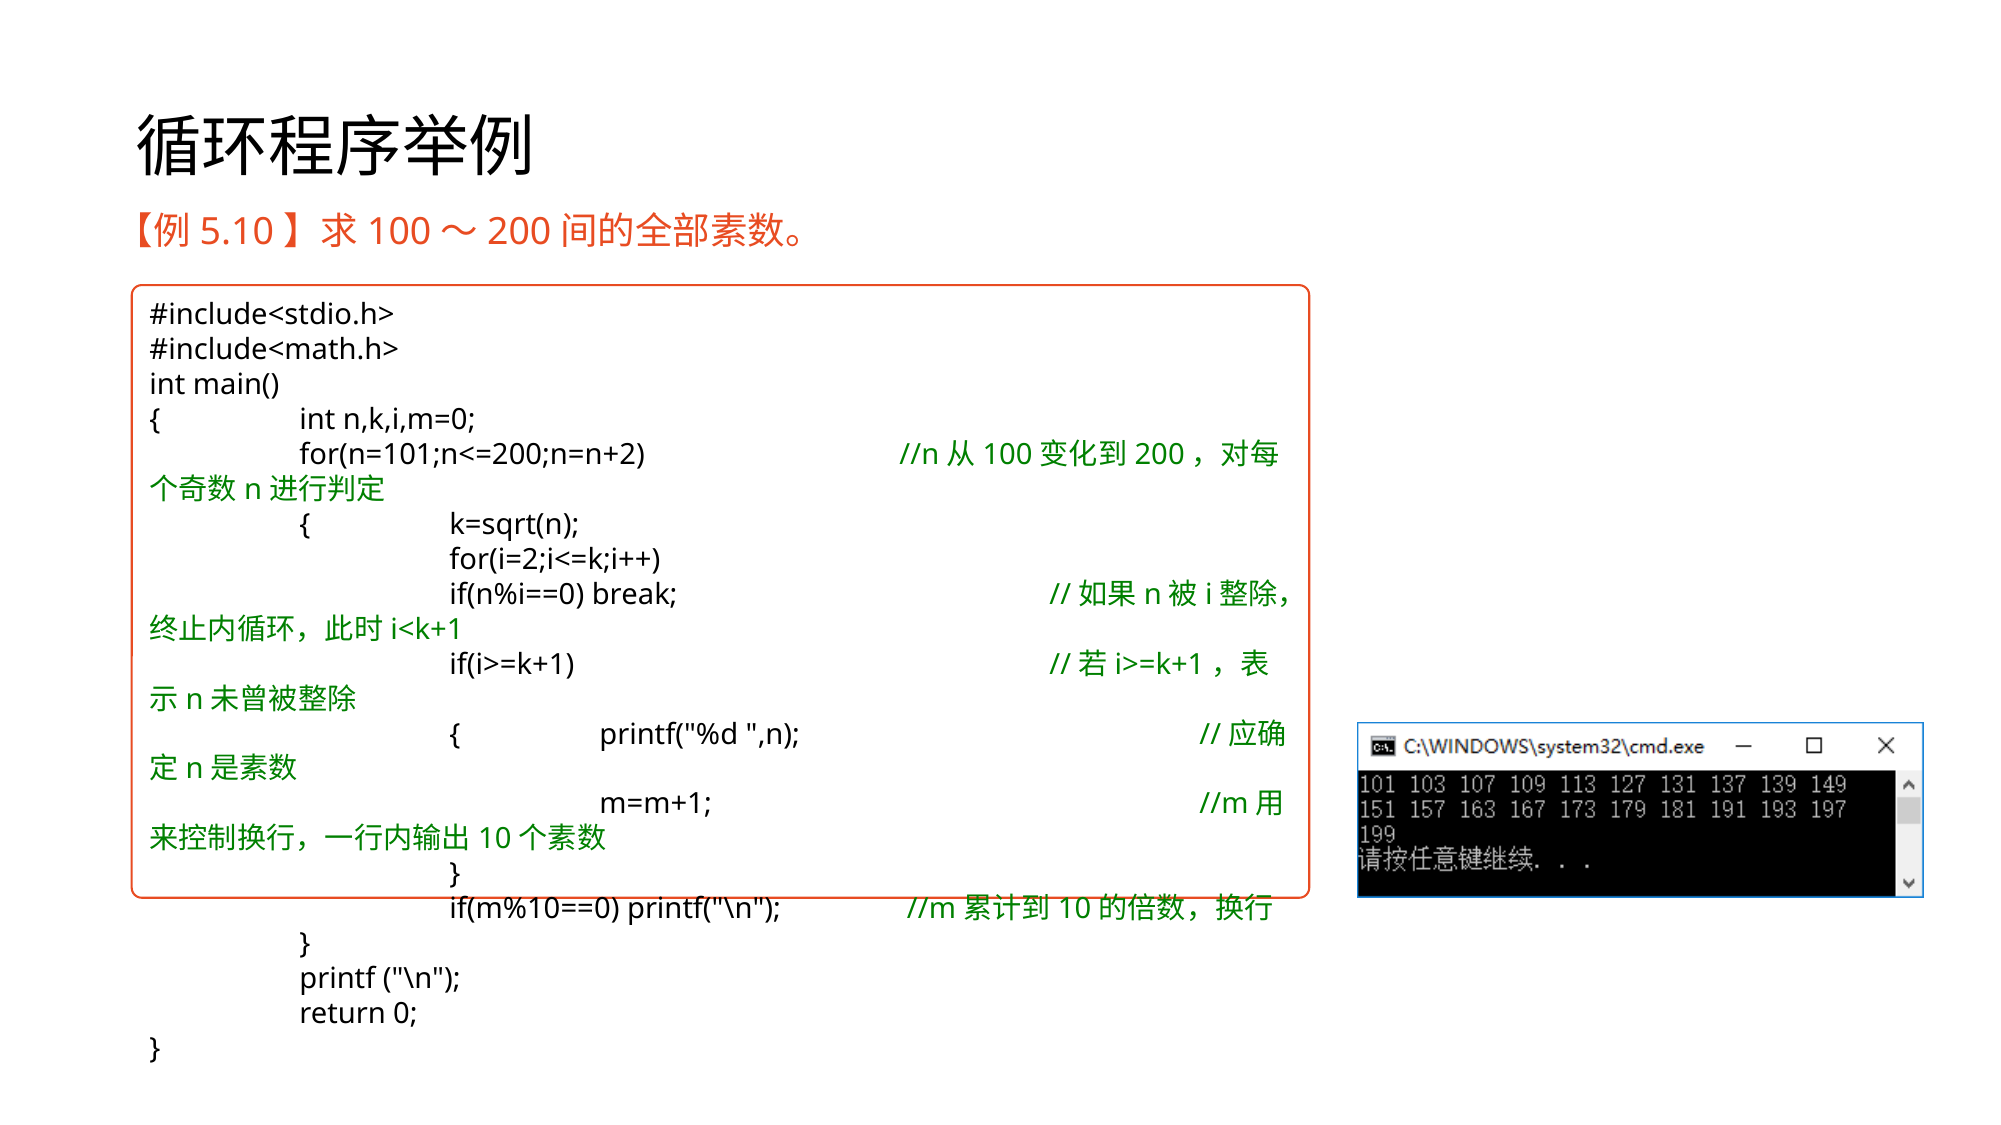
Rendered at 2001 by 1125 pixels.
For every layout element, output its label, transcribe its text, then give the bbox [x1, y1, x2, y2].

title 循环程序举例 [120, 40, 1846, 258]
picture [1357, 722, 1924, 898]
list 【例5.10】求100～200间的全部素数。 [100, 190, 1722, 258]
text_box #include<stdio.h> #include<math.h> int main() { int n,k,i,m=0; for(n=101;n<=200;n=n+2) //n从100变化到200，对每个奇数n进行判定 { k=sqrt(n); for(i=2;i<=k;i++) if(n%i==0) break; //如果n被i整除，终止内循环，此时i<k+1 if(i>=k+1) //若i>=k+1，表示n未曾被整除 { printf("%d ",n); //应确定n是素数 m=m+1; //m用来控制换行，一行内输出10个素数 } if(m%10==0) printf("\n"); //m累计到10的倍数，换行 } printf ("\n"); return 0; } [130, 284, 1311, 899]
